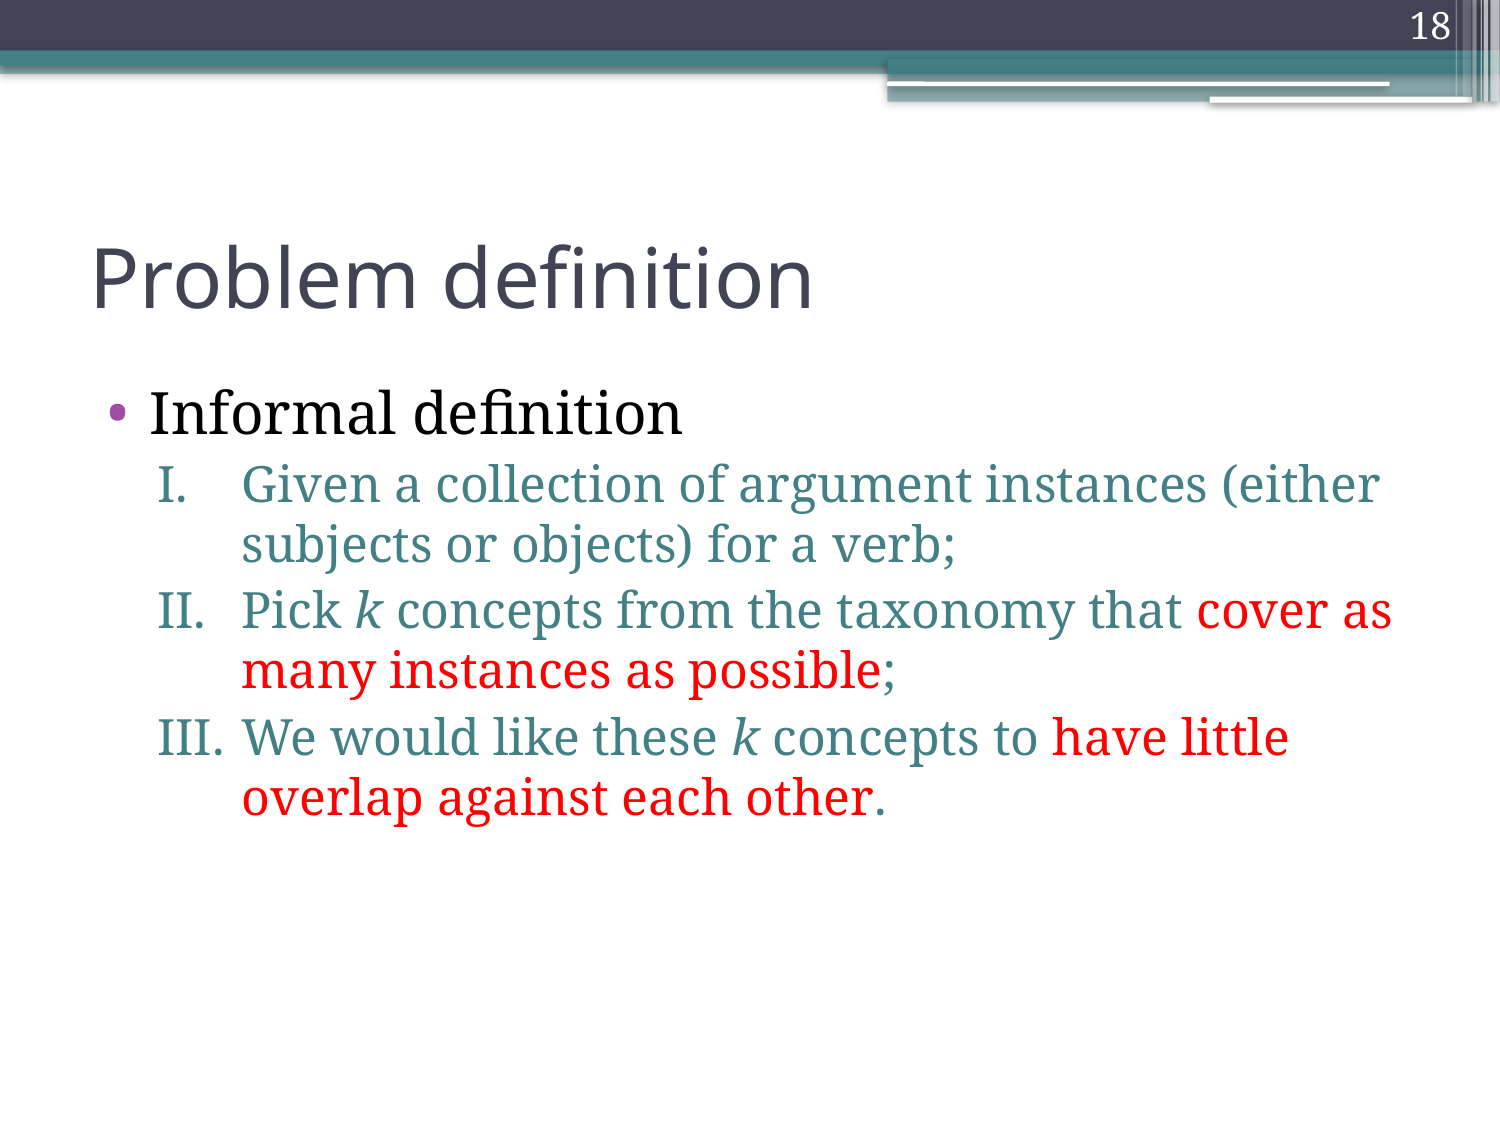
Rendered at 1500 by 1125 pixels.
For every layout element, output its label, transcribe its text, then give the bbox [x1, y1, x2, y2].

slide_number 17 [1341, 0, 1466, 61]
list Informal definition Given a collection of argument instances (either subjects or objects) for a verb; Pick k concepts from the taxonomy that cover as many instances as possible; We would like these k concepts to have little overlap against each other. [75, 368, 1425, 1079]
title Problem definition [75, 187, 1425, 363]
